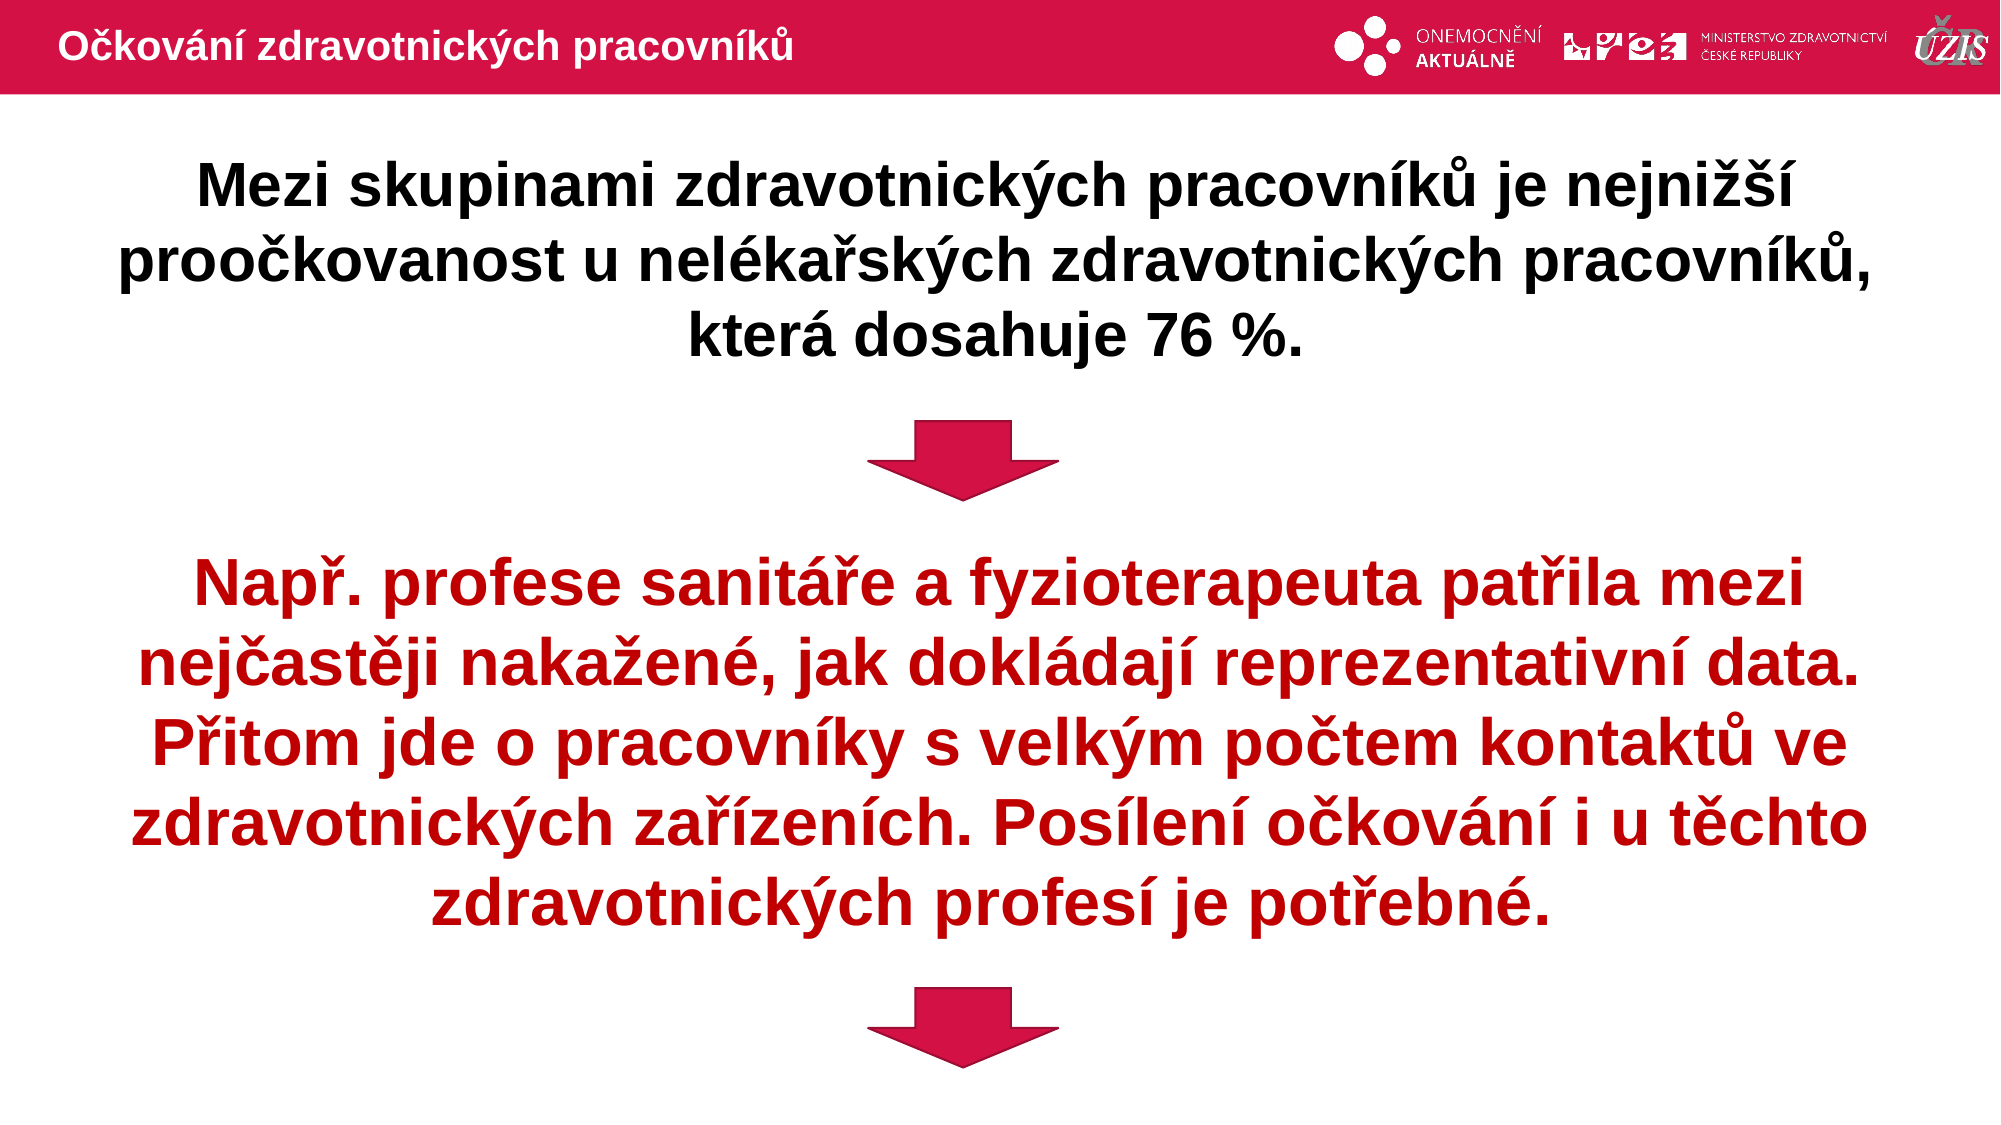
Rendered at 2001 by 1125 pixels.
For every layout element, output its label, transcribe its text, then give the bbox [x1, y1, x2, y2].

text_box Např. profese sanitáře a fyzioterapeuta patřila mezi nejčastěji nakažené, jak dokládají reprezentativní data. Přitom jde o pracovníky s velkým počtem kontaktů ve zdravotnických zařízeních. Posílení očkování i u těchto zdravotnických profesí je potřebné. [28, 531, 1973, 947]
picture [1563, 31, 1888, 60]
text_box Mezi skupinami zdravotnických pracovníků je nejnižší proočkovanost u nelékařských zdravotnických pracovníků, která dosahuje 76 %. [90, 136, 1902, 377]
title Očkování zdravotnických pracovníků [42, 0, 1262, 95]
picture [1915, 15, 1989, 66]
picture [1334, 16, 1542, 76]
text_box [867, 987, 1060, 1069]
text_box [867, 420, 1060, 502]
